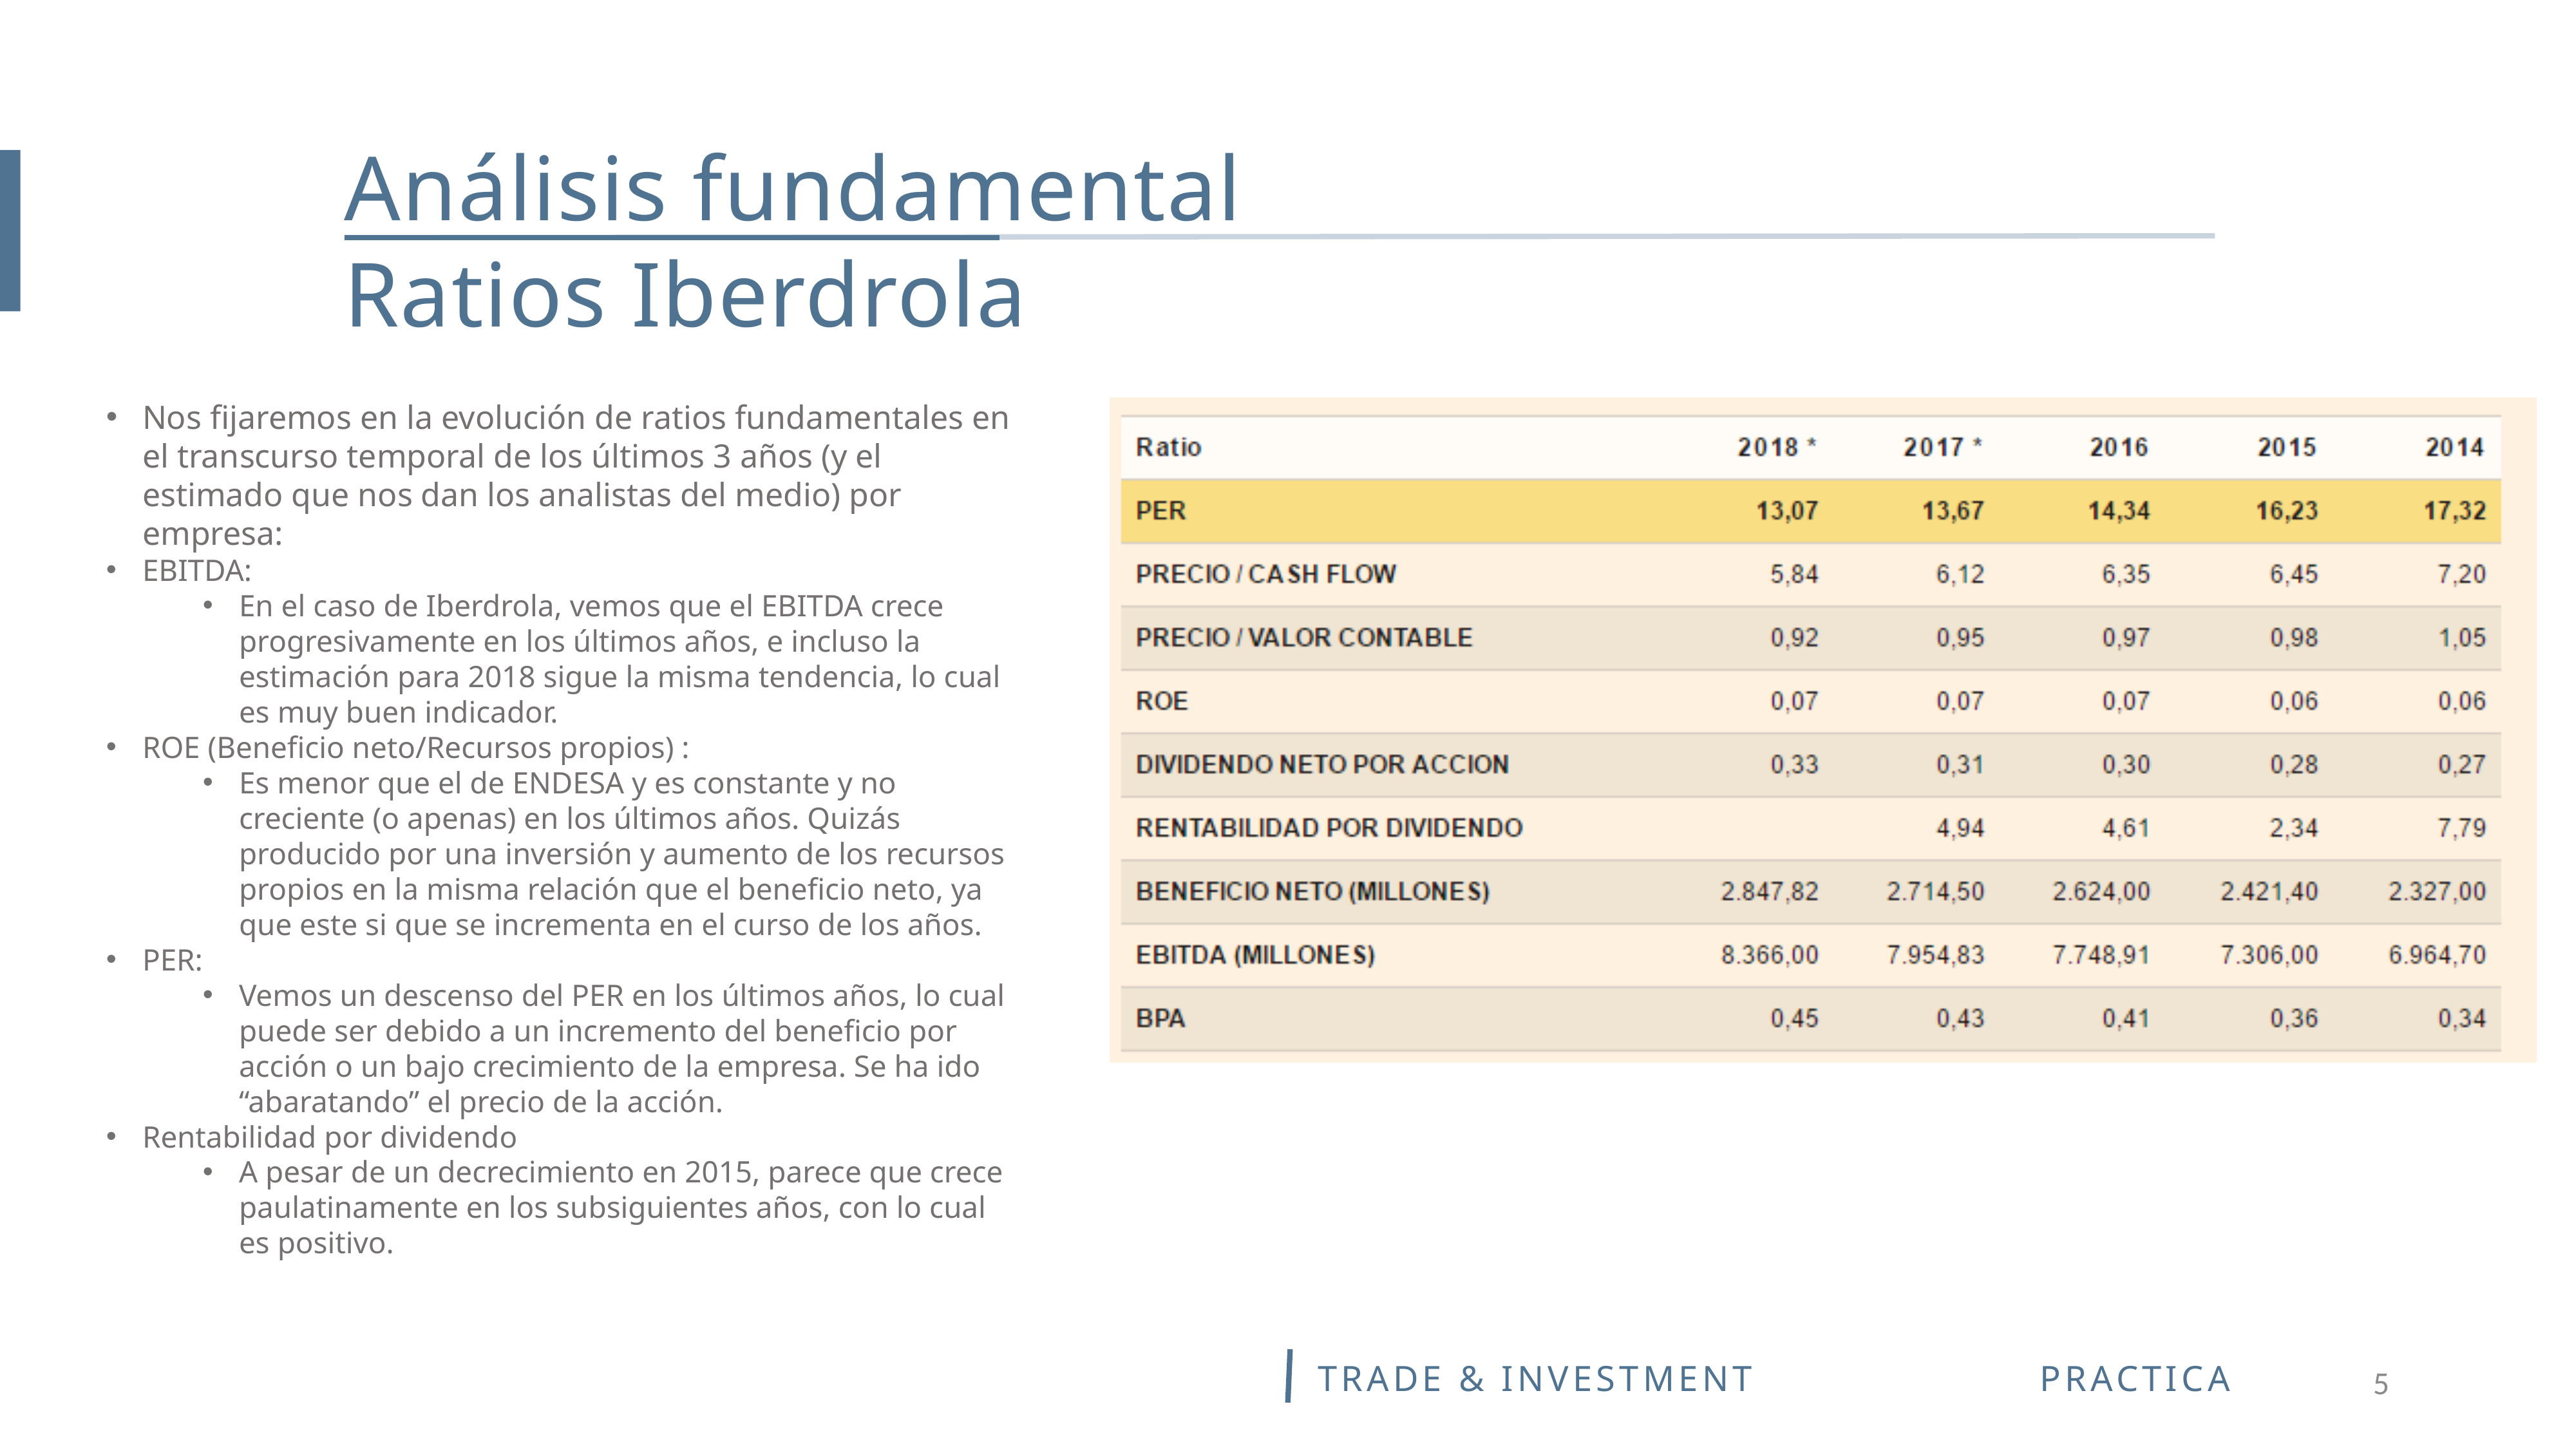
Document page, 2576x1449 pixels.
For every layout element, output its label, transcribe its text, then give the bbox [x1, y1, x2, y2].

text_box Análisis fundamental Ratios Iberdrola [334, 127, 1288, 350]
text_box Nos fijaremos en la evolución de ratios fundamentales en el transcurso temporal de los últimos 3 años (y el estimado que nos dan los analistas del medio) por empresa: EBITDA: En el caso de Iberdrola, vemos que el EBITDA crece progresivamente en los últimos años, e incluso la estimación para 2018 sigue la misma tendencia, lo cual es muy buen indicador. ROE (Beneficio neto/Recursos propios) : Es menor que el de ENDESA y es constante y no creciente (o apenas) en los últimos años. Quizás producido por una inversión y aumento de los recursos propios en la misma relación que el beneficio neto, ya que este si que se incrementa en el curso de los años. PER: Vemos un descenso del PER en los últimos años, lo cual puede ser debido a un incremento del beneficio por acción o un bajo crecimiento de la empresa. Se ha ido “abaratando” el precio de la acción. Rentabilidad por dividendo A pesar de un decrecimiento en 2015, parece que crece paulatinamente en los subsiguientes años, con lo cual es positivo. [97, 392, 1032, 1303]
text_box TRADE & INVESTMENT [1110, 1351, 1819, 1403]
slide_number 5 [1819, 1343, 2399, 1421]
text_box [1287, 1349, 1291, 1403]
text_box [0, 149, 21, 312]
picture [1110, 397, 2537, 1063]
